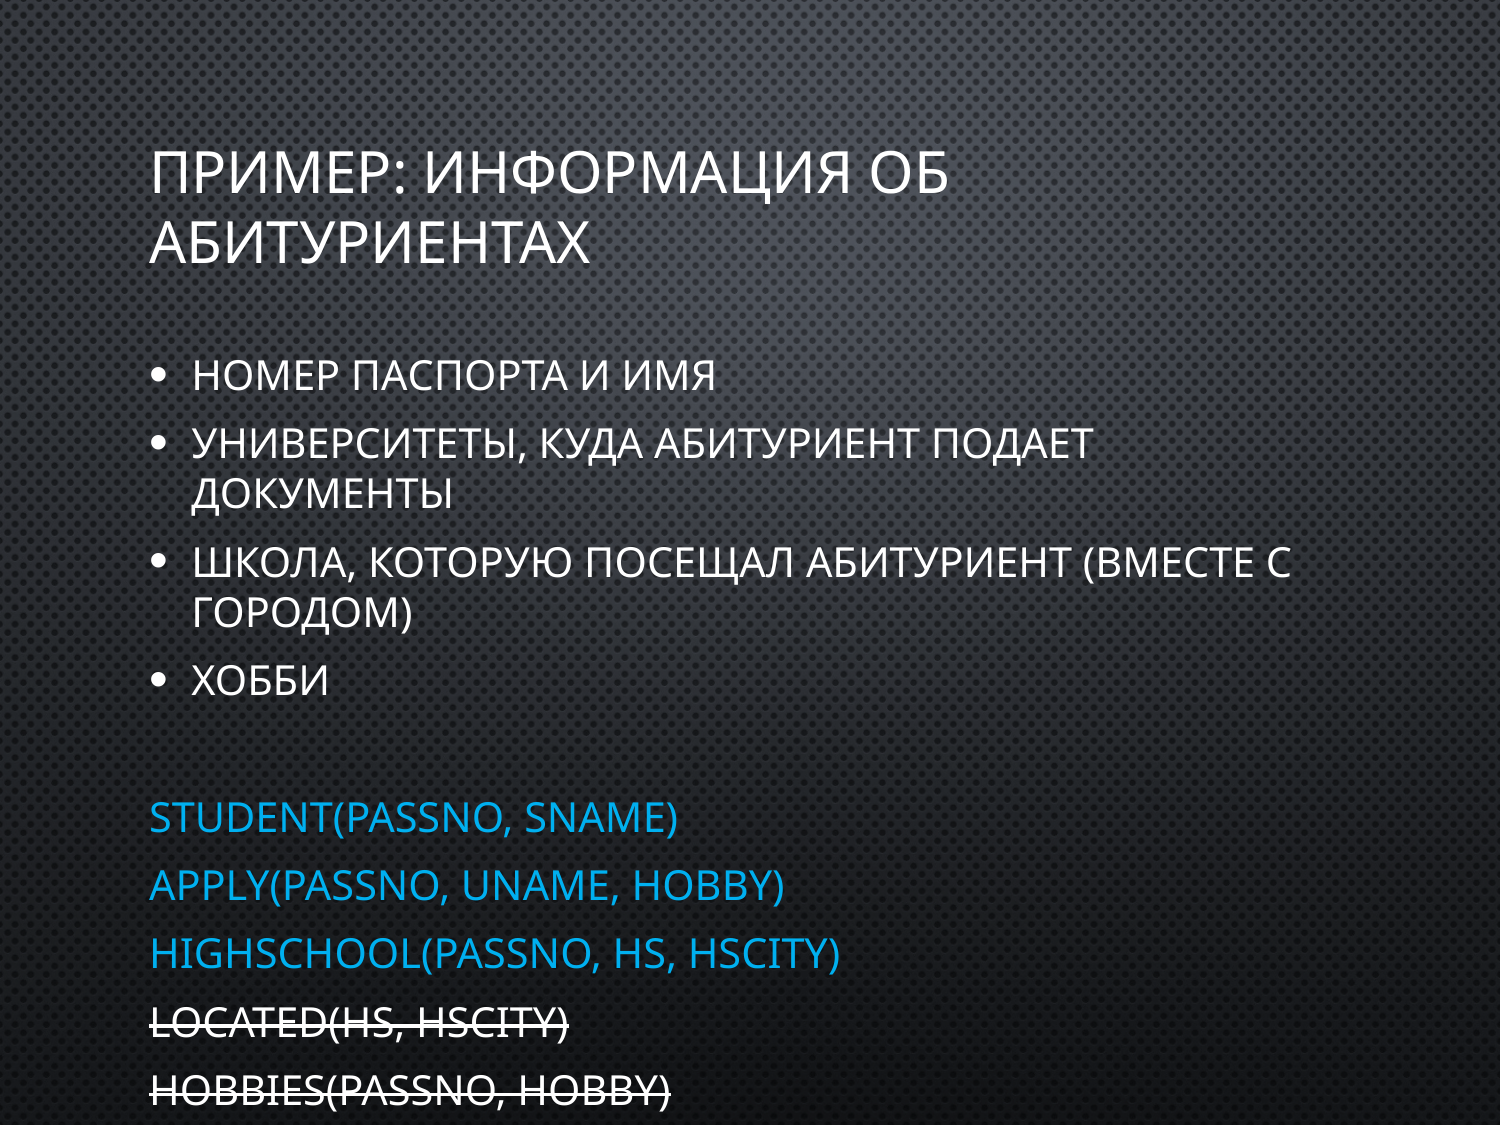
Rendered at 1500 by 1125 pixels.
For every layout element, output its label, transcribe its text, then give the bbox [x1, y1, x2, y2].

title Пример: Информация об абитуриентах [134, 97, 1367, 314]
list Номер паспорта и имя Университеты, куда абитуриент подает документы Школа, которую посещал абитуриент (вместе с городом) Хобби Student(passNo, sName) Apply(passNo, uName, hobby) HighSchool(passNo, HS, HScity) Located(HS, HScity) Hobbies(passNo, hobby) [134, 338, 1367, 1125]
